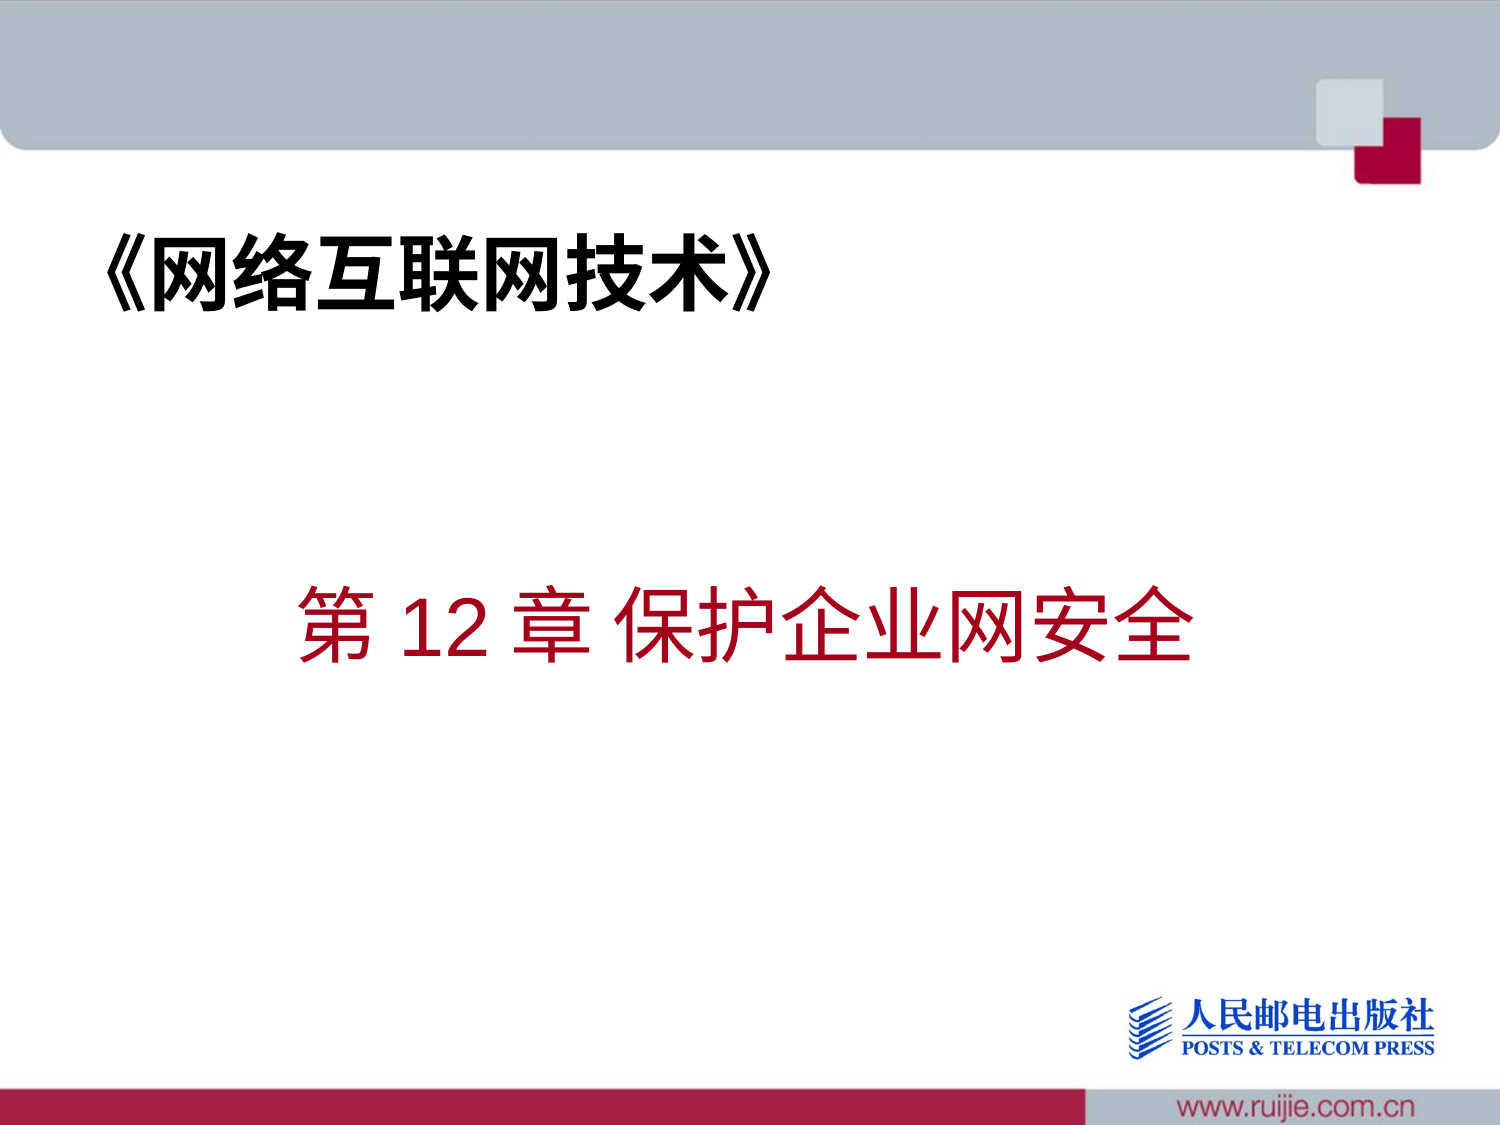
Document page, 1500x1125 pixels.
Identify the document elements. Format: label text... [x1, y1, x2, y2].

list 第12章 保护企业网安全 [70, 515, 1421, 717]
text_box 《网络互联网技术》 [0, 163, 879, 365]
picture [0, 0, 1500, 1125]
